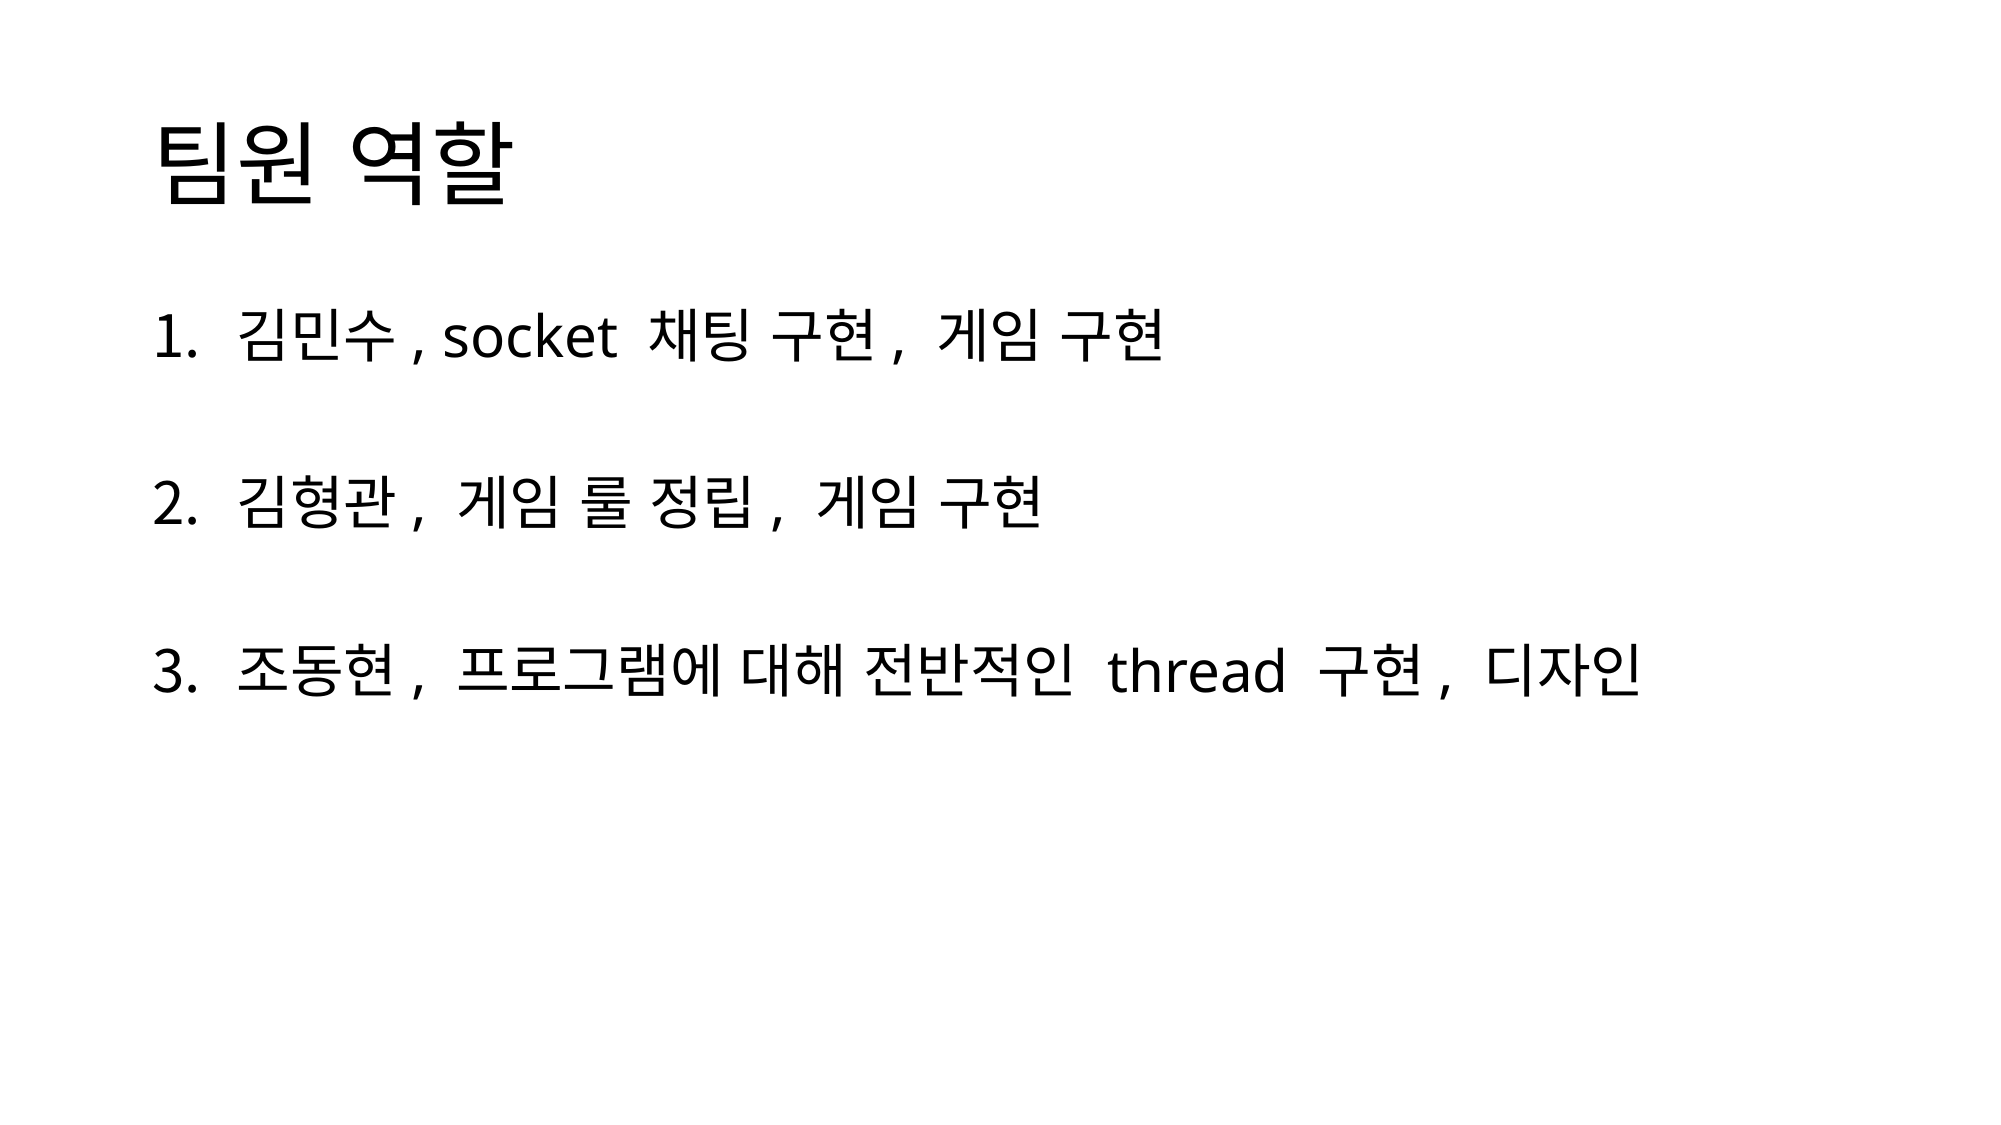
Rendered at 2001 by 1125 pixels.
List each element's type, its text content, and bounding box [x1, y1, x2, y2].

title 팀원 역할 [137, 59, 1863, 278]
list 김민수, socket 채팅 구현, 게임 구현 김형관, 게임 룰 정립, 게임 구현 조동현, 프로그램에 대해 전반적인 thread 구현, 디자인 [137, 299, 1863, 1014]
